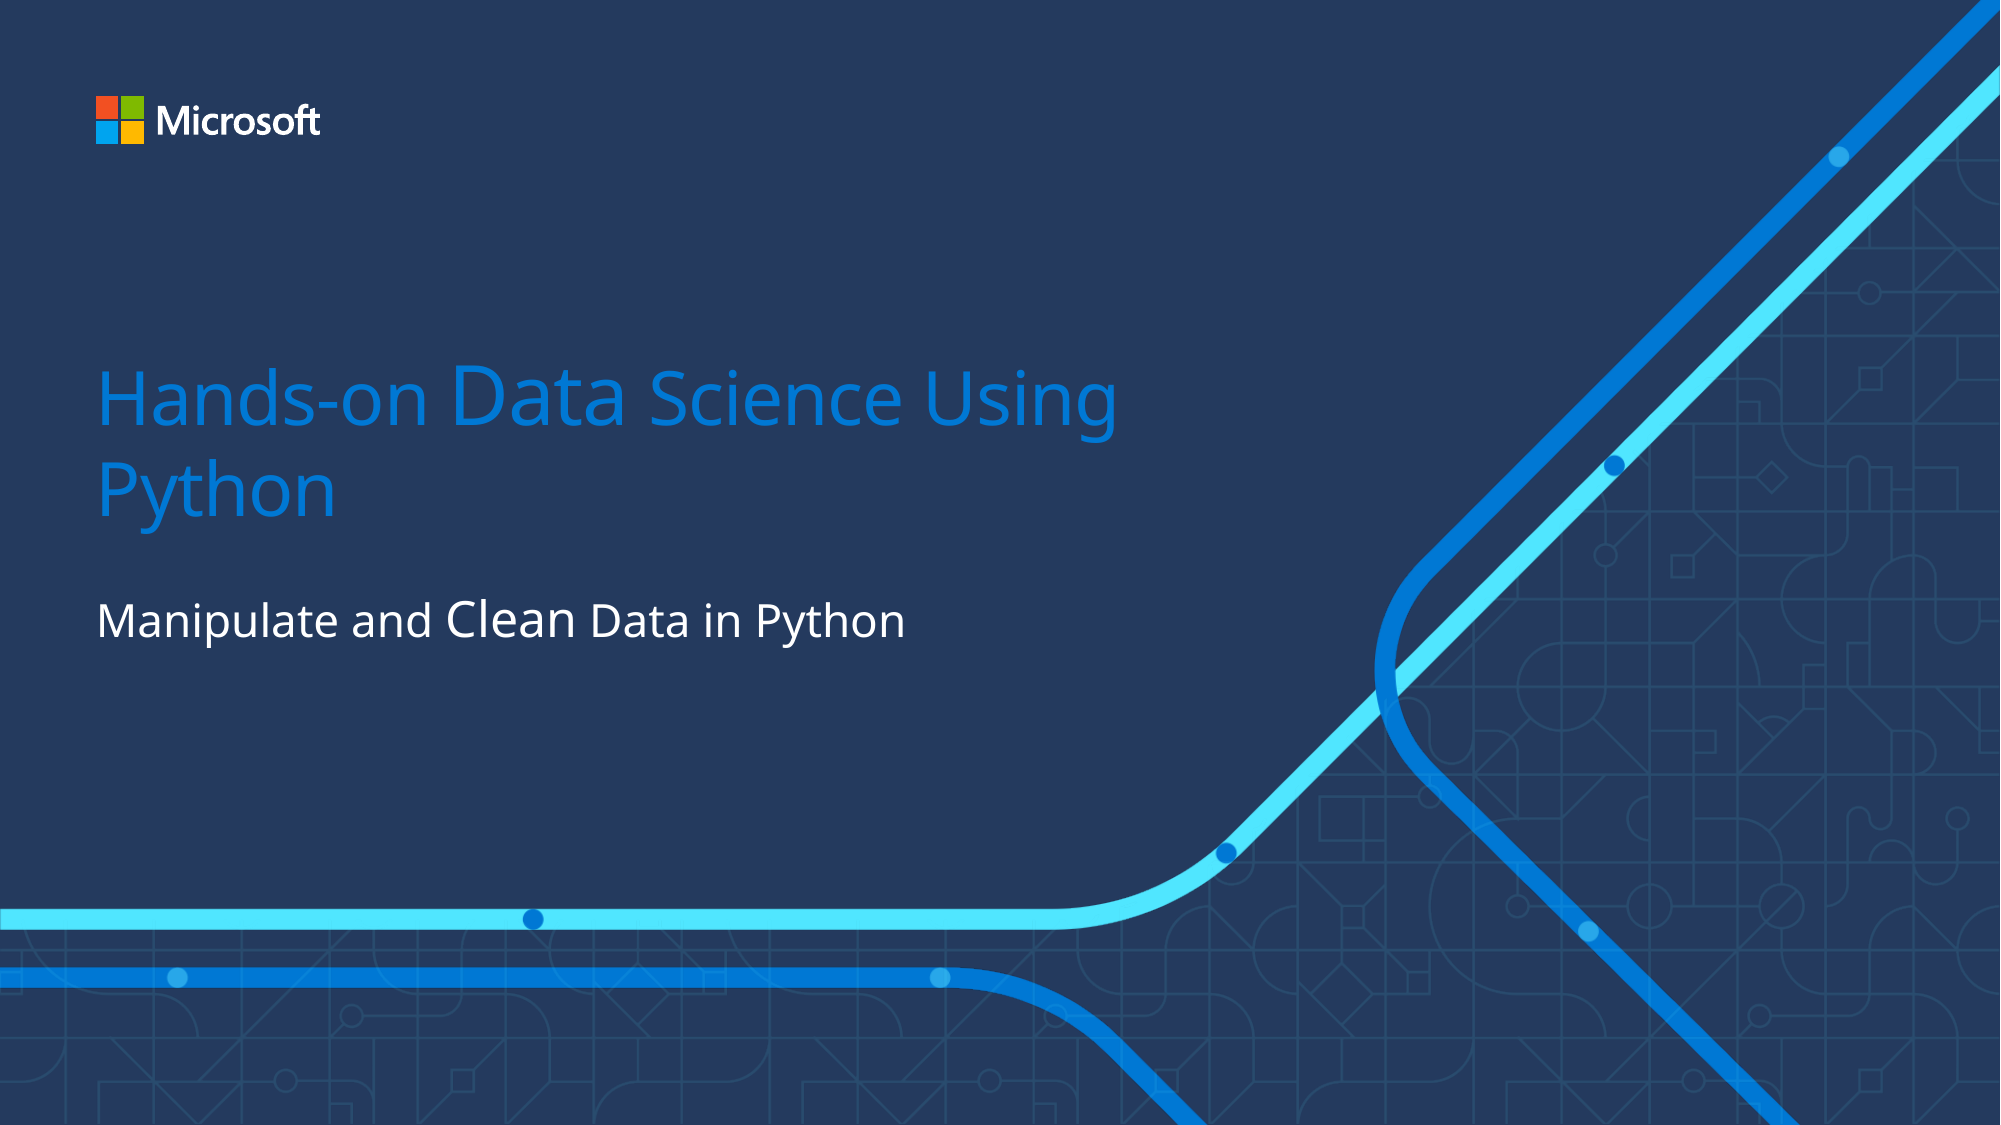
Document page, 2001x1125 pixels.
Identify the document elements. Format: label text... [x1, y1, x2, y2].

list Manipulate and Clean Data in Python [95, 587, 1225, 649]
title Hands-on Data Science Using Python [95, 341, 1225, 532]
picture [0, 0, 2000, 1125]
